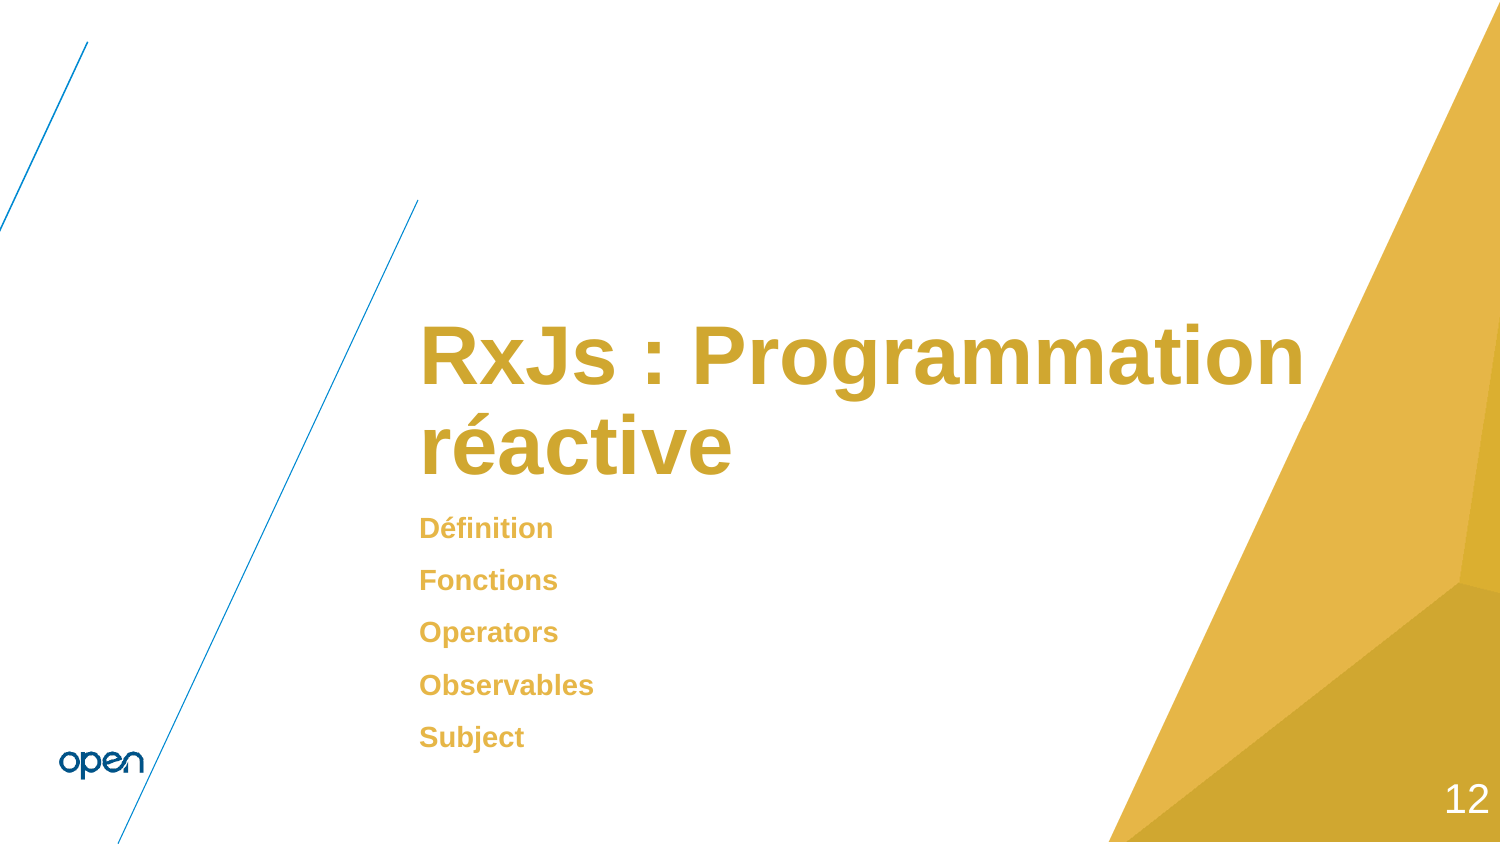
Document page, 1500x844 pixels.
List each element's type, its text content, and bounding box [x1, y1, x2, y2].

picture [0, 0, 1500, 844]
text_box RxJs : Programmation réactive Définition Fonctions Operators Observables Subject [419, 312, 1388, 844]
